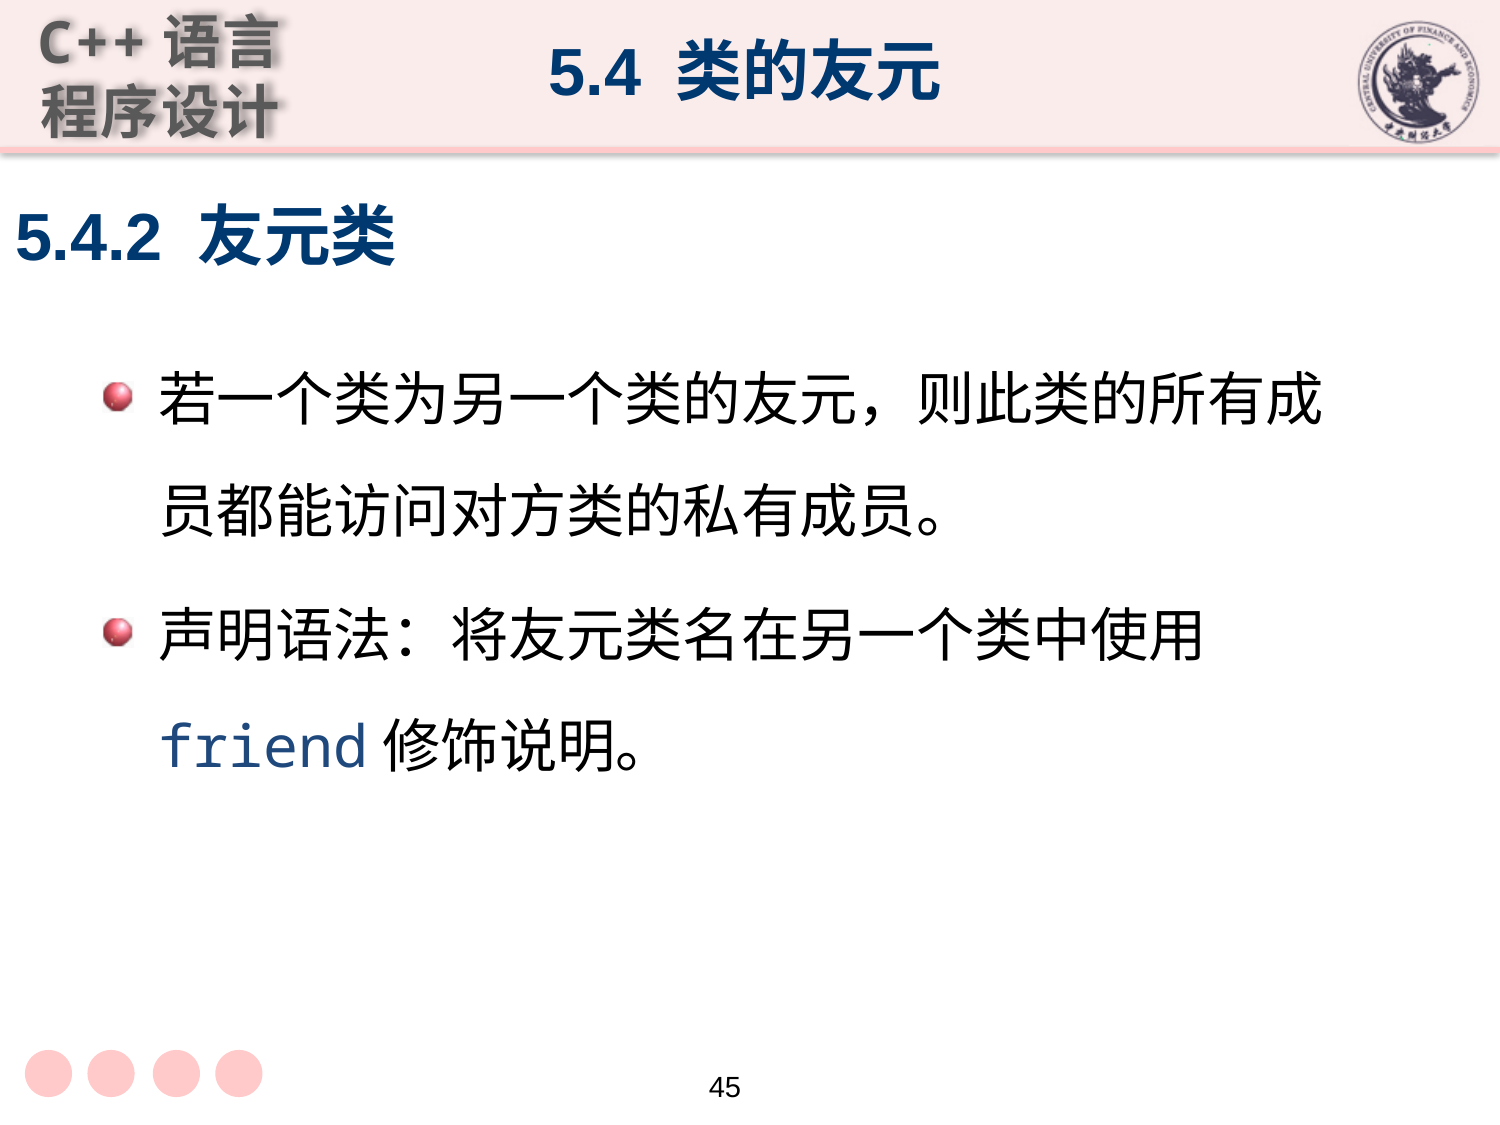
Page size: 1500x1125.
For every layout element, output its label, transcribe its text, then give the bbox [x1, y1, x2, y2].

picture [0, 0, 1500, 147]
slide_number 45 [674, 1046, 776, 1125]
title 5.4.2 友元类 [0, 155, 1100, 313]
list 若一个类为另一个类的友元，则此类的所有成员都能访问对方类的私有成员。 声明语法：将友元类名在另一个类中使用friend修饰说明。 [87, 312, 1388, 1026]
picture [102, 617, 134, 648]
picture [102, 381, 134, 413]
text_box 5.4 类的友元 [153, 33, 1338, 104]
